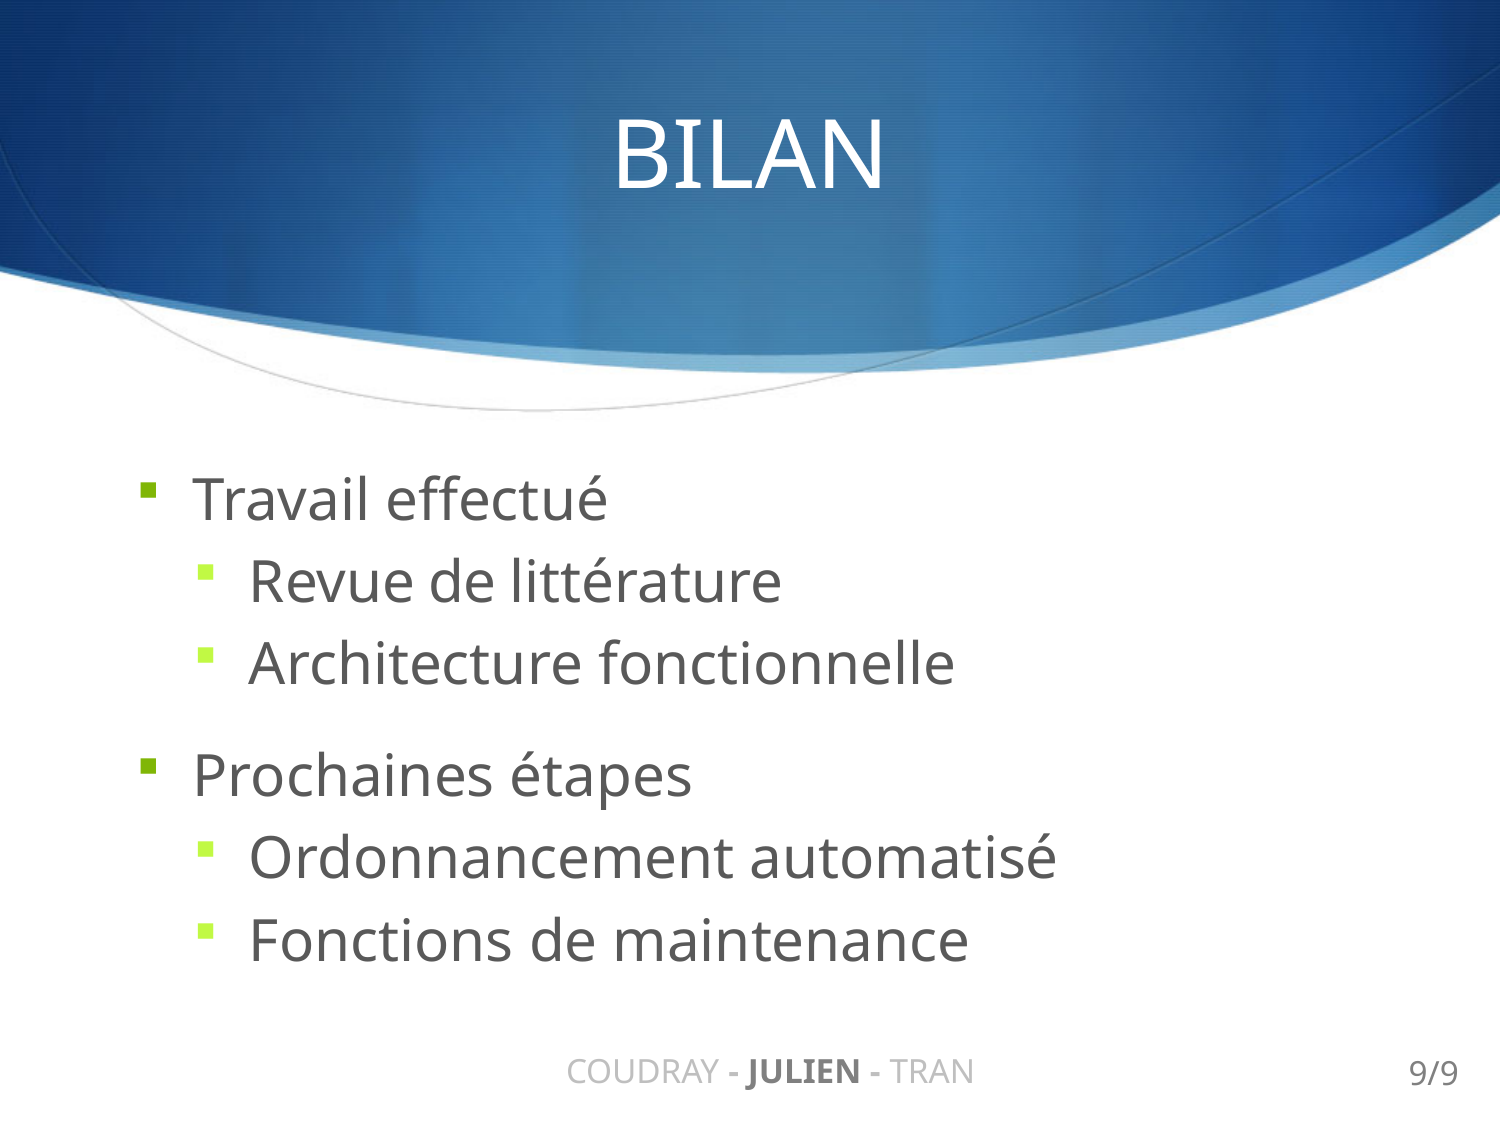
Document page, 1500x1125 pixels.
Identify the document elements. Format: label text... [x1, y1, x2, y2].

list Travail effectué Revue de littérature Architecture fonctionnelle Prochaines étapes Ordonnancement automatisé Fonctions de maintenance [121, 454, 1379, 991]
title BILAN [75, 56, 1425, 245]
text_box 9/9 [1393, 1044, 1500, 1099]
picture [0, 0, 1500, 1125]
footer COUDRAY - JULIEN - TRAN [427, 1028, 1115, 1112]
